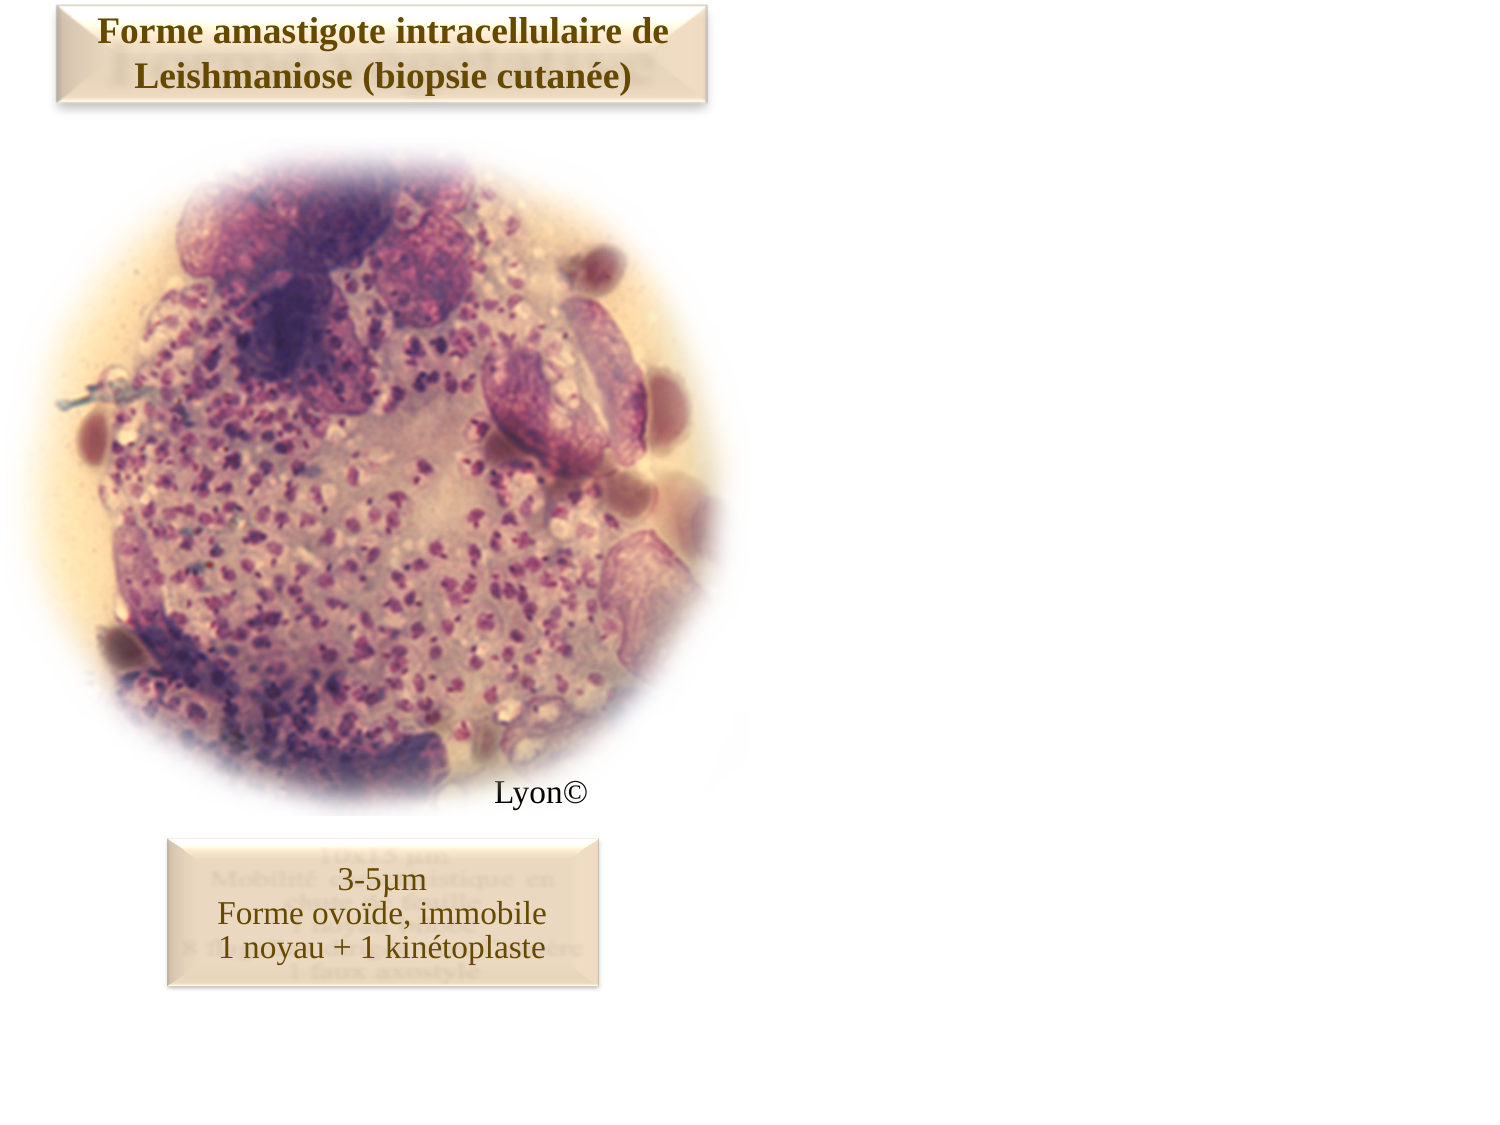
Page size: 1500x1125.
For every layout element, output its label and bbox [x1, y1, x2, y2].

picture [5, 136, 750, 816]
text_box [37, 0, 727, 126]
picture [153, 828, 611, 995]
